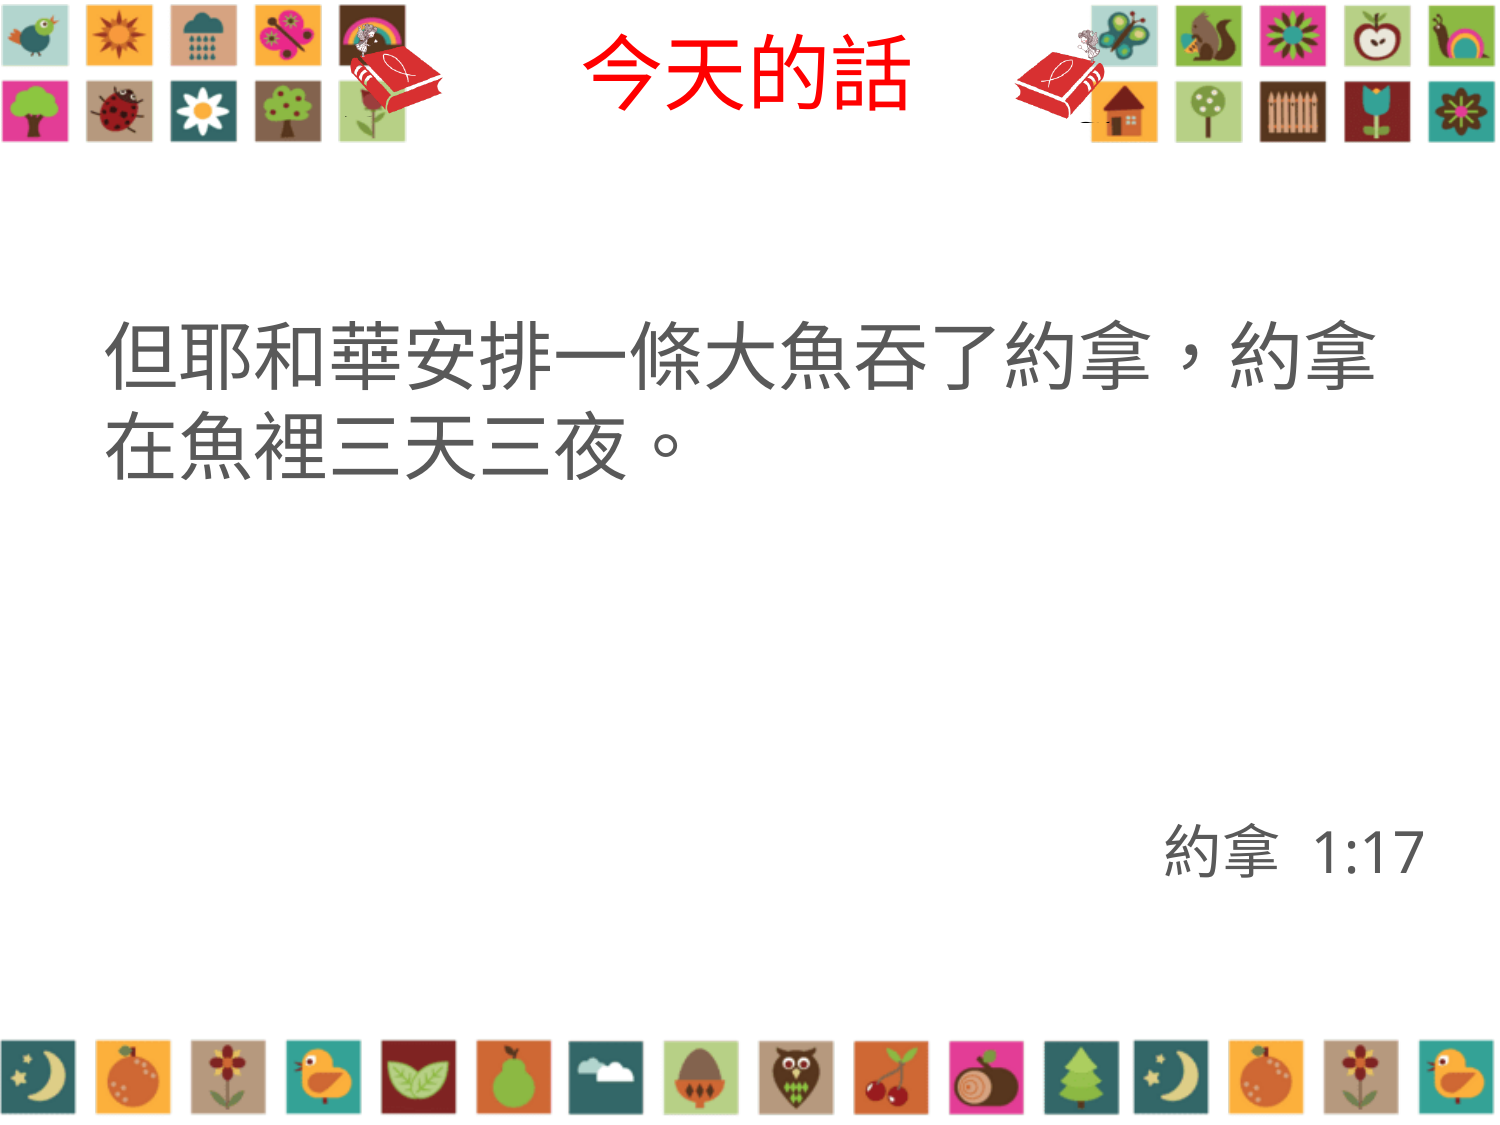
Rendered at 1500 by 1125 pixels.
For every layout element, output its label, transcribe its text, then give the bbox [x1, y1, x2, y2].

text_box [0, 1028, 1500, 1118]
text_box 但耶和華安排一條大魚吞了約拿，約拿在魚裡三天三夜。 [88, 302, 1436, 498]
text_box 今天的話 [425, 13, 1076, 129]
picture [0, 3, 475, 150]
text_box 約拿 1:17 [808, 807, 1441, 893]
picture [982, 3, 1500, 150]
